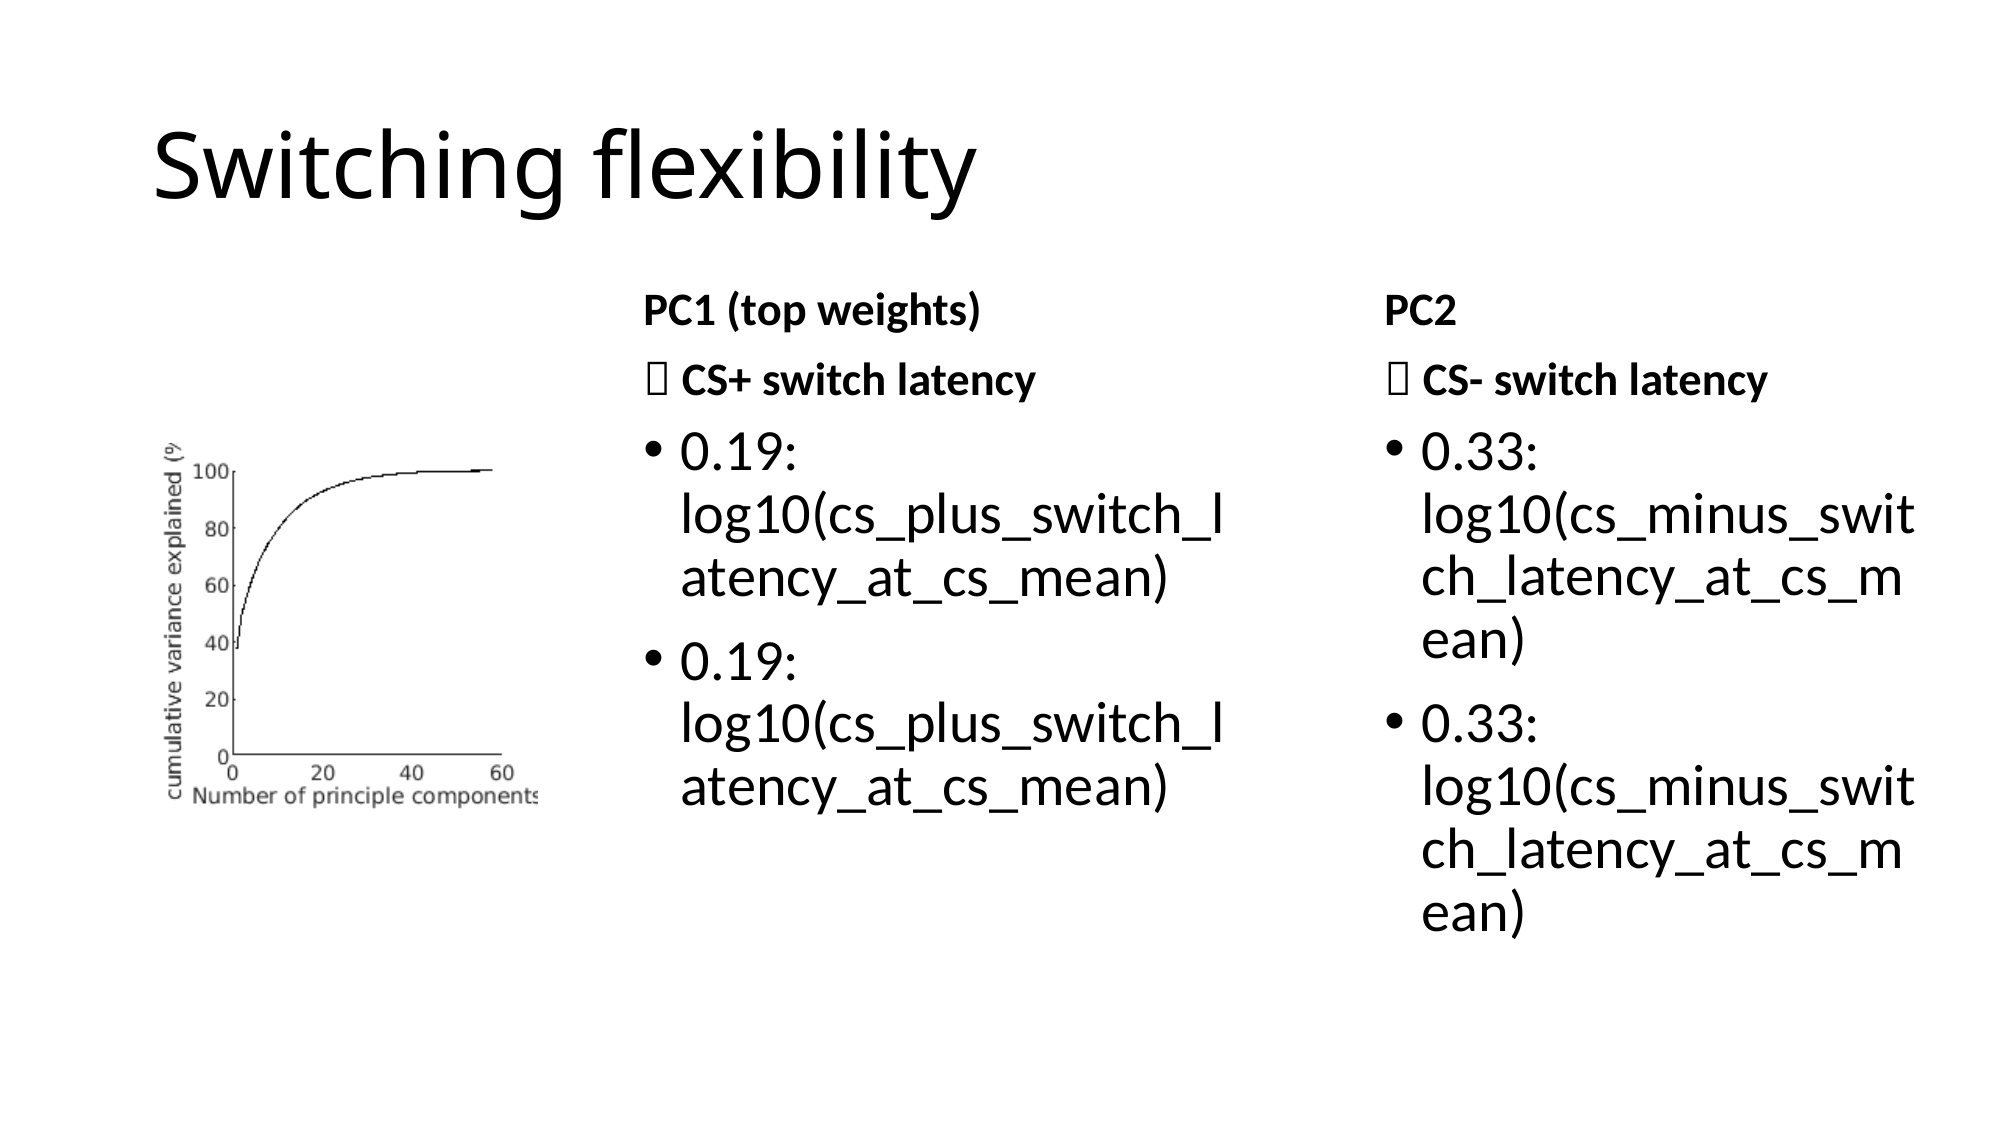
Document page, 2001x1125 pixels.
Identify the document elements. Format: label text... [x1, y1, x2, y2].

list PC1 (top weights)  CS+ switch latency [628, 277, 1341, 413]
list 0.33: log10(cs_minus_switch_latency_at_cs_mean) 0.33: log10(cs_minus_switch_latency_at_cs_mean) [1369, 412, 1946, 1017]
picture [161, 443, 538, 810]
title Switching flexibility [137, 59, 1863, 278]
list 0.19: log10(cs_plus_switch_latency_at_cs_mean) 0.19: log10(cs_plus_switch_latency_at_cs_mean) [628, 412, 1250, 1017]
list PC2  CS- switch latency [1369, 277, 2000, 413]
